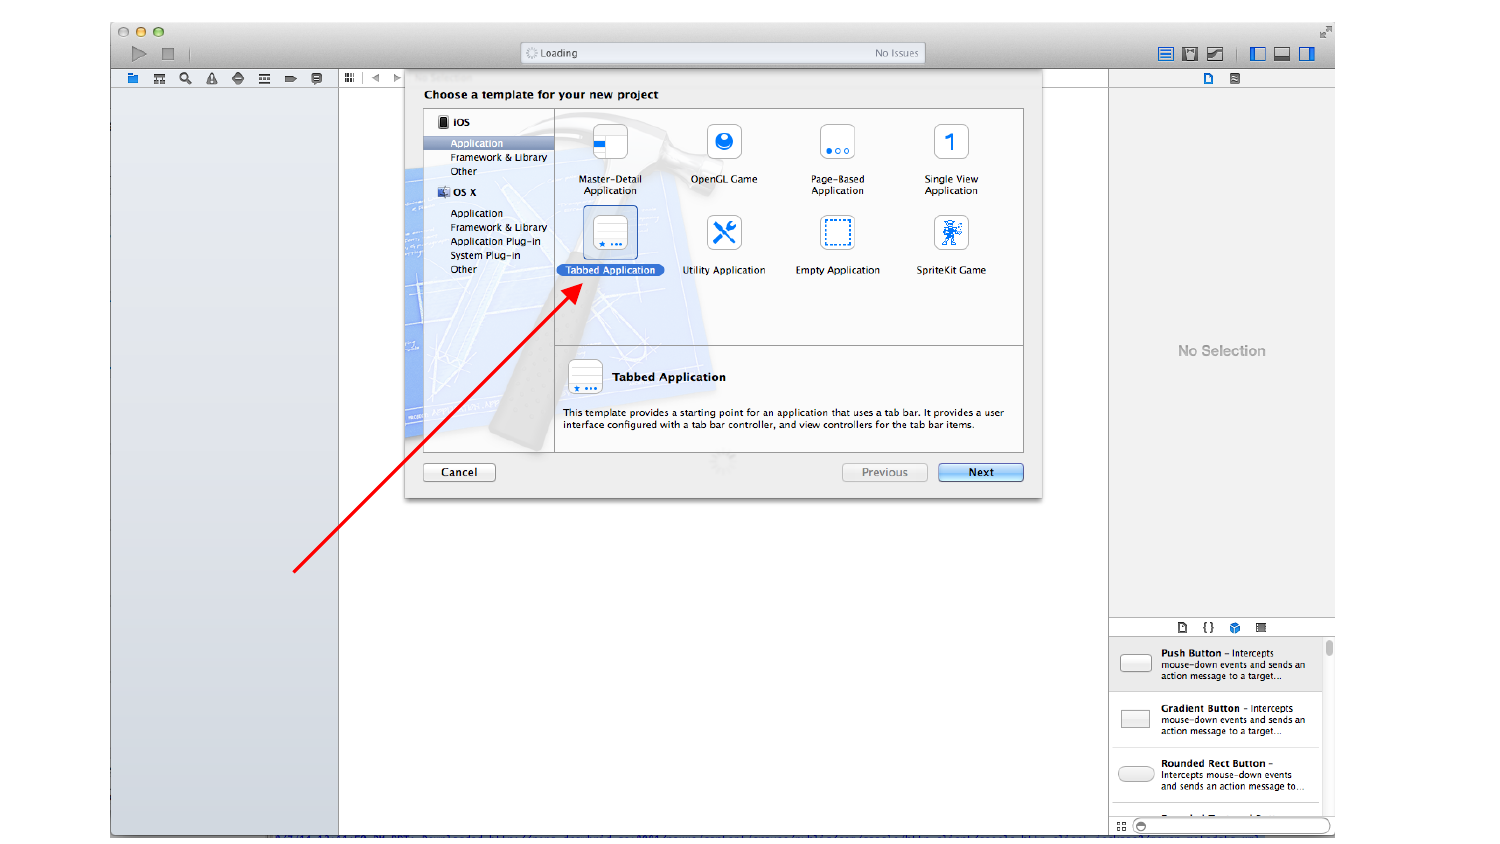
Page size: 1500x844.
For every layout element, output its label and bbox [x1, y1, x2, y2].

text_box [293, 282, 583, 573]
picture [110, 21, 1336, 838]
